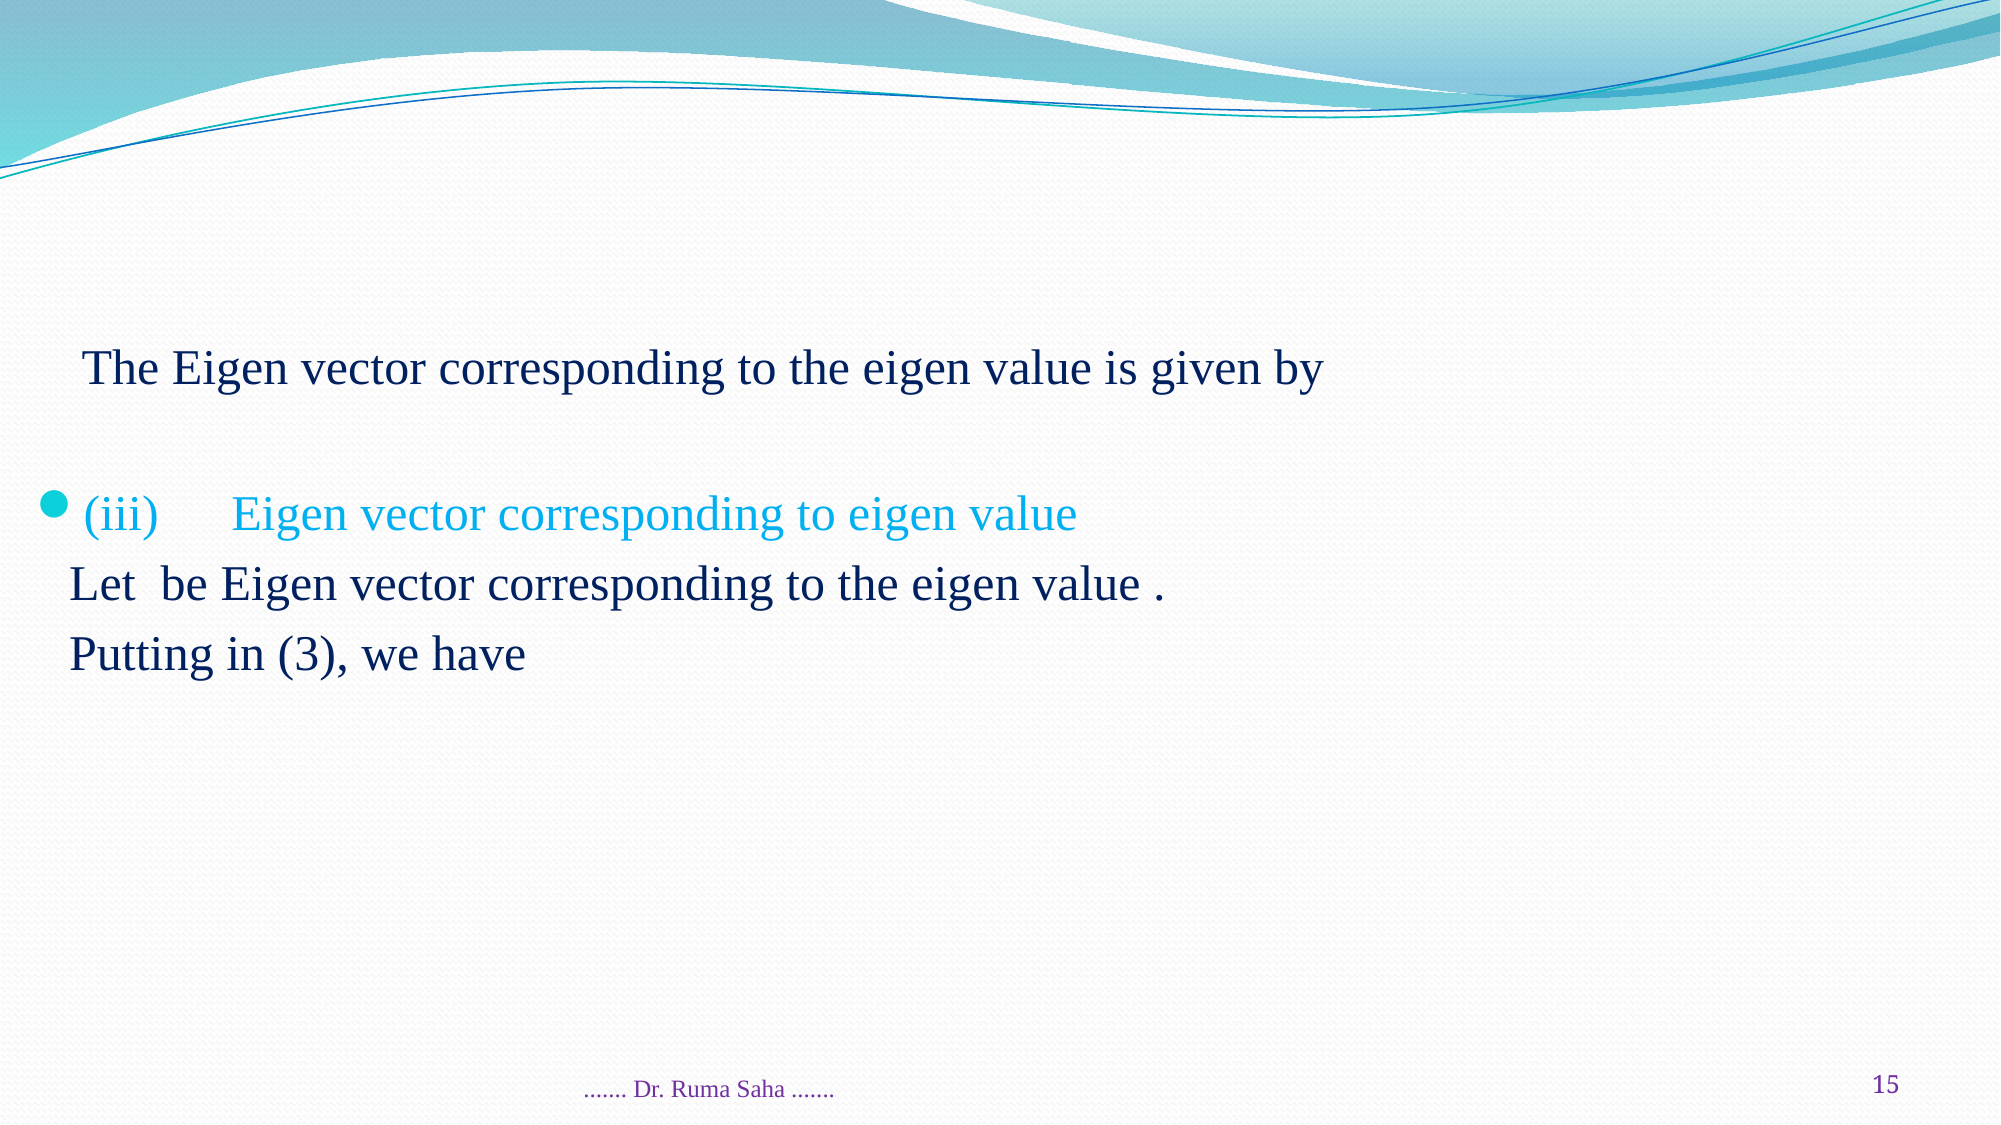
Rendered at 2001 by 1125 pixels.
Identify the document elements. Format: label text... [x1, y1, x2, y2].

slide_number 15 [1733, 1042, 1900, 1103]
footer ....... Dr. Ruma Saha ....... [583, 1042, 1317, 1103]
